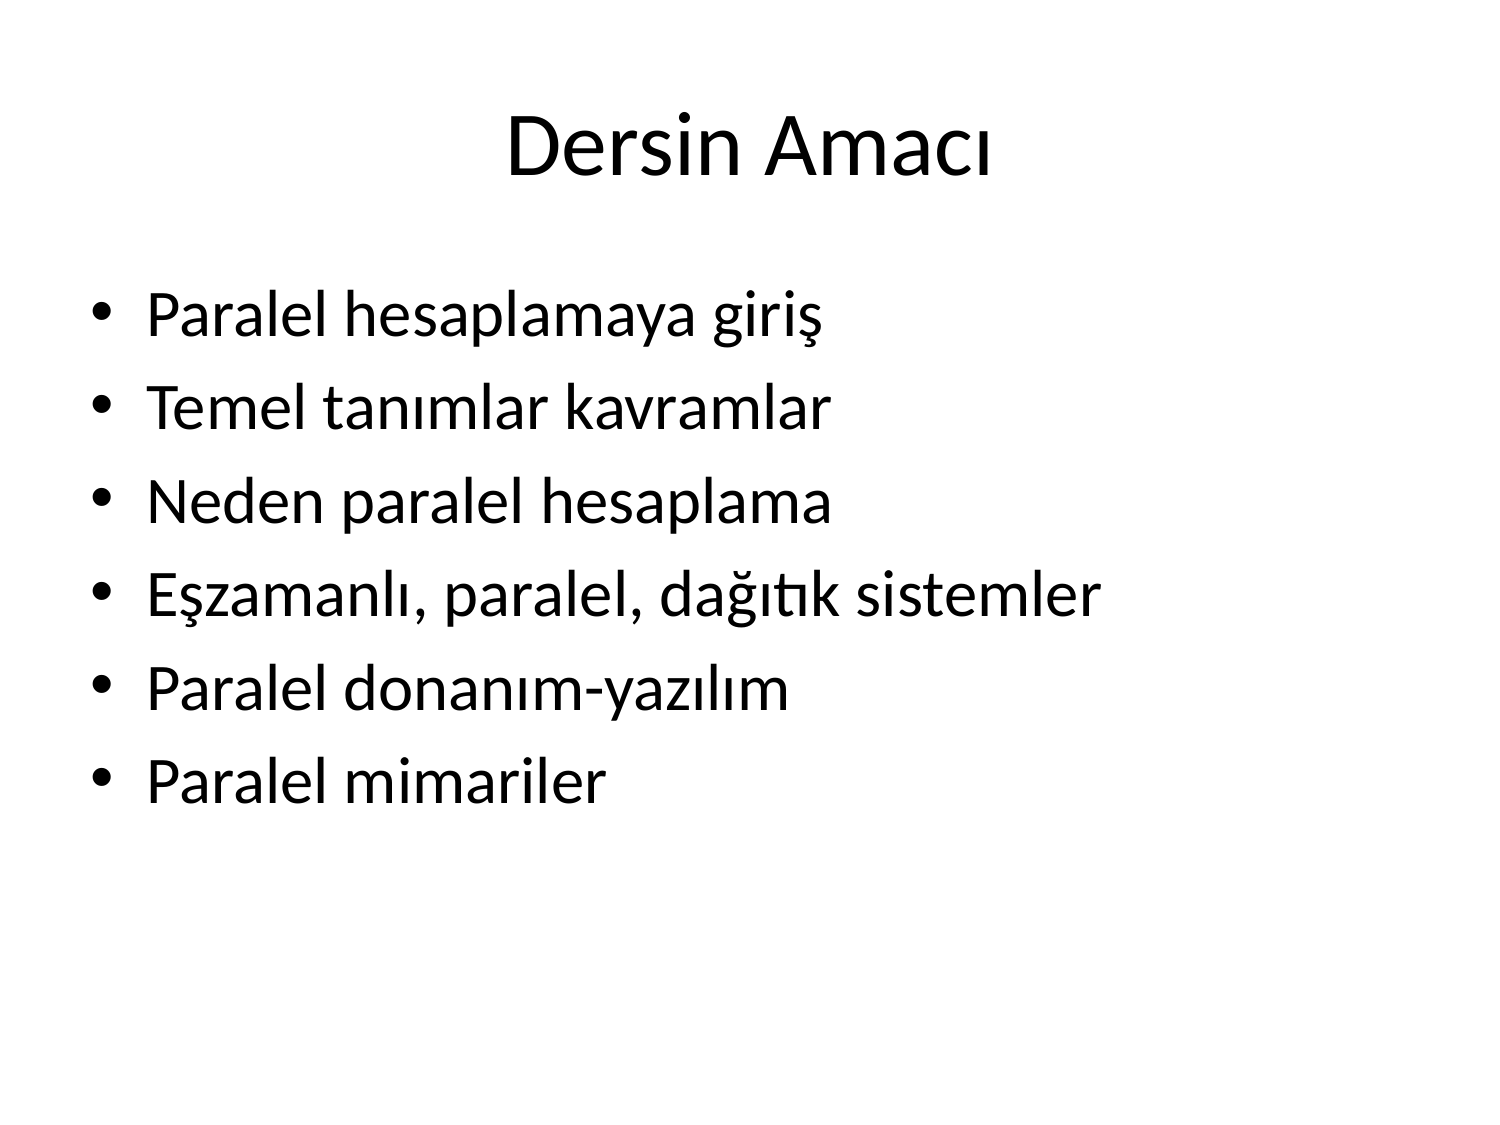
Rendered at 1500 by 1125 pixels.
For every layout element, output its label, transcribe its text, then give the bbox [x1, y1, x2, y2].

list Paralel hesaplamaya giriş Temel tanımlar kavramlar Neden paralel hesaplama Eşzamanlı, paralel, dağıtık sistemler Paralel donanım-yazılım Paralel mimariler [75, 262, 1425, 1005]
title Dersin Amacı [75, 45, 1425, 233]
